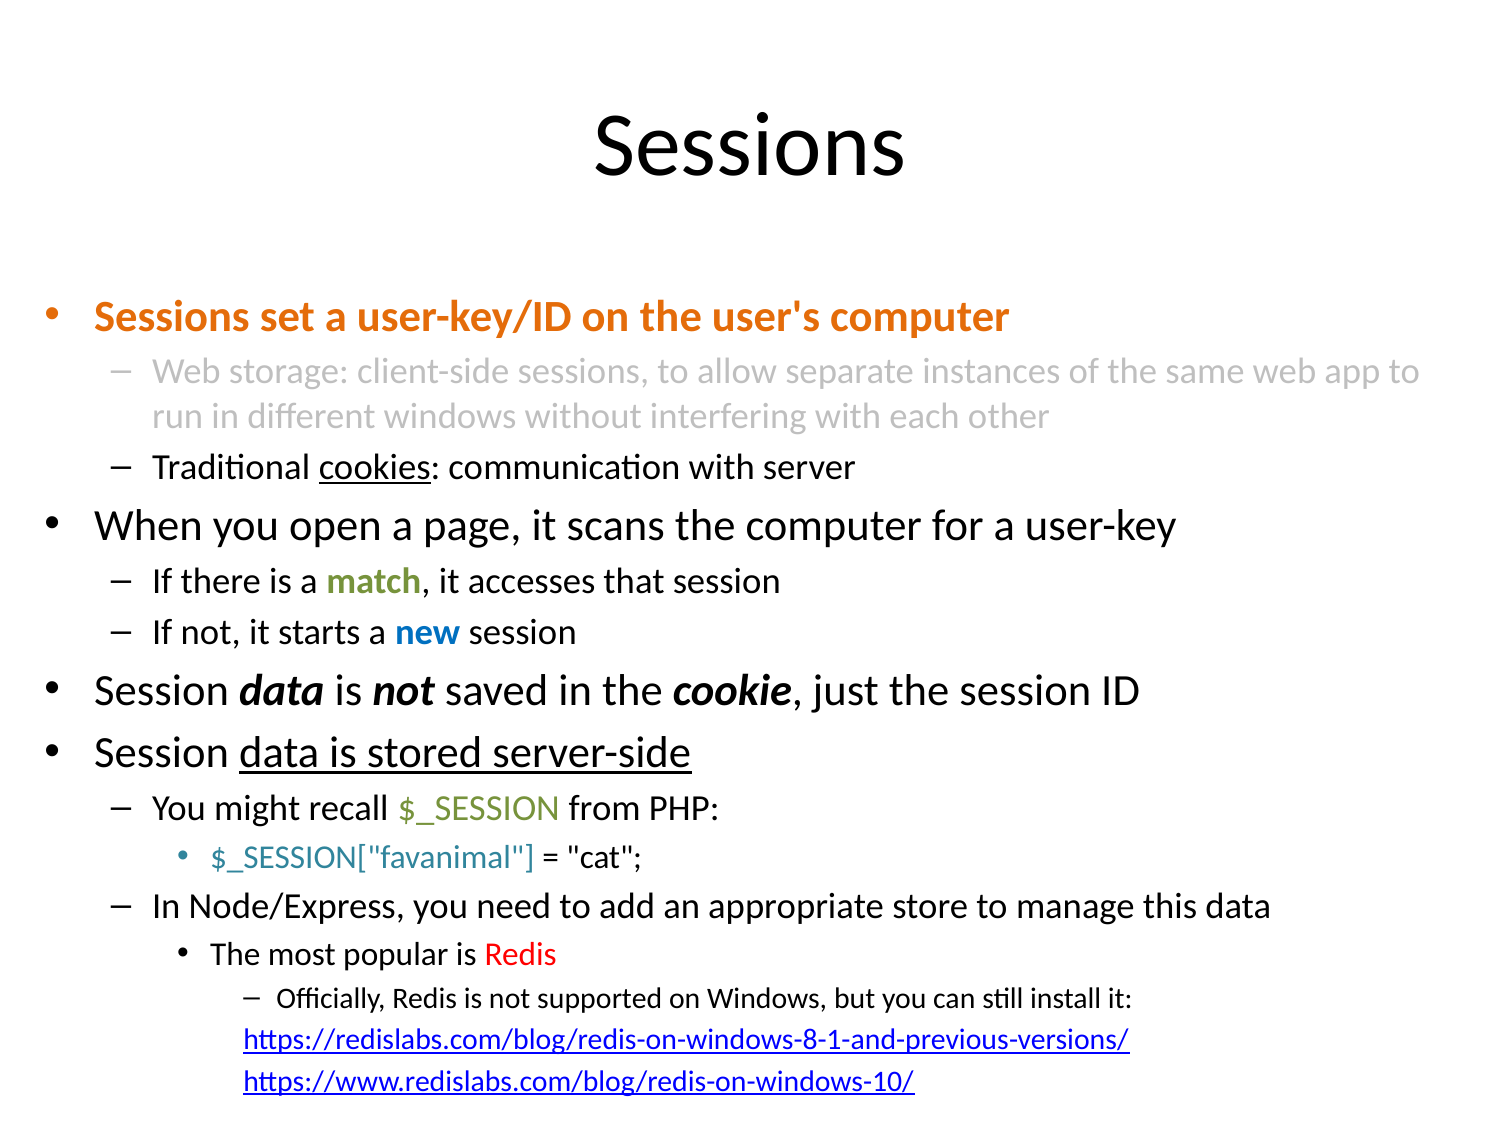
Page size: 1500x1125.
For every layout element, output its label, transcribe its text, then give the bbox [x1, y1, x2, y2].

list Sessions set a user-key/ID on the user's computer Web storage: client-side sessions, to allow separate instances of the same web app to run in different windows without interfering with each other Traditional cookies: communication with server When you open a page, it scans the computer for a user-key If there is a match, it accesses that session If not, it starts a new session Session data is not saved in the cookie, just the session ID Session data is stored server-side You might recall $_SESSION from PHP: $_SESSION["favanimal"] = "cat"; In Node/Express, you need to add an appropriate store to manage this data The most popular is Redis Officially, Redis is not supported on Windows, but you can still install it: https://redislabs.com/blog/redis-on-windows-8-1-and-previous-versions/ https://www.redislabs.com/blog/redis-on-windows-10/ [29, 278, 1471, 1106]
title Sessions [75, 45, 1425, 233]
